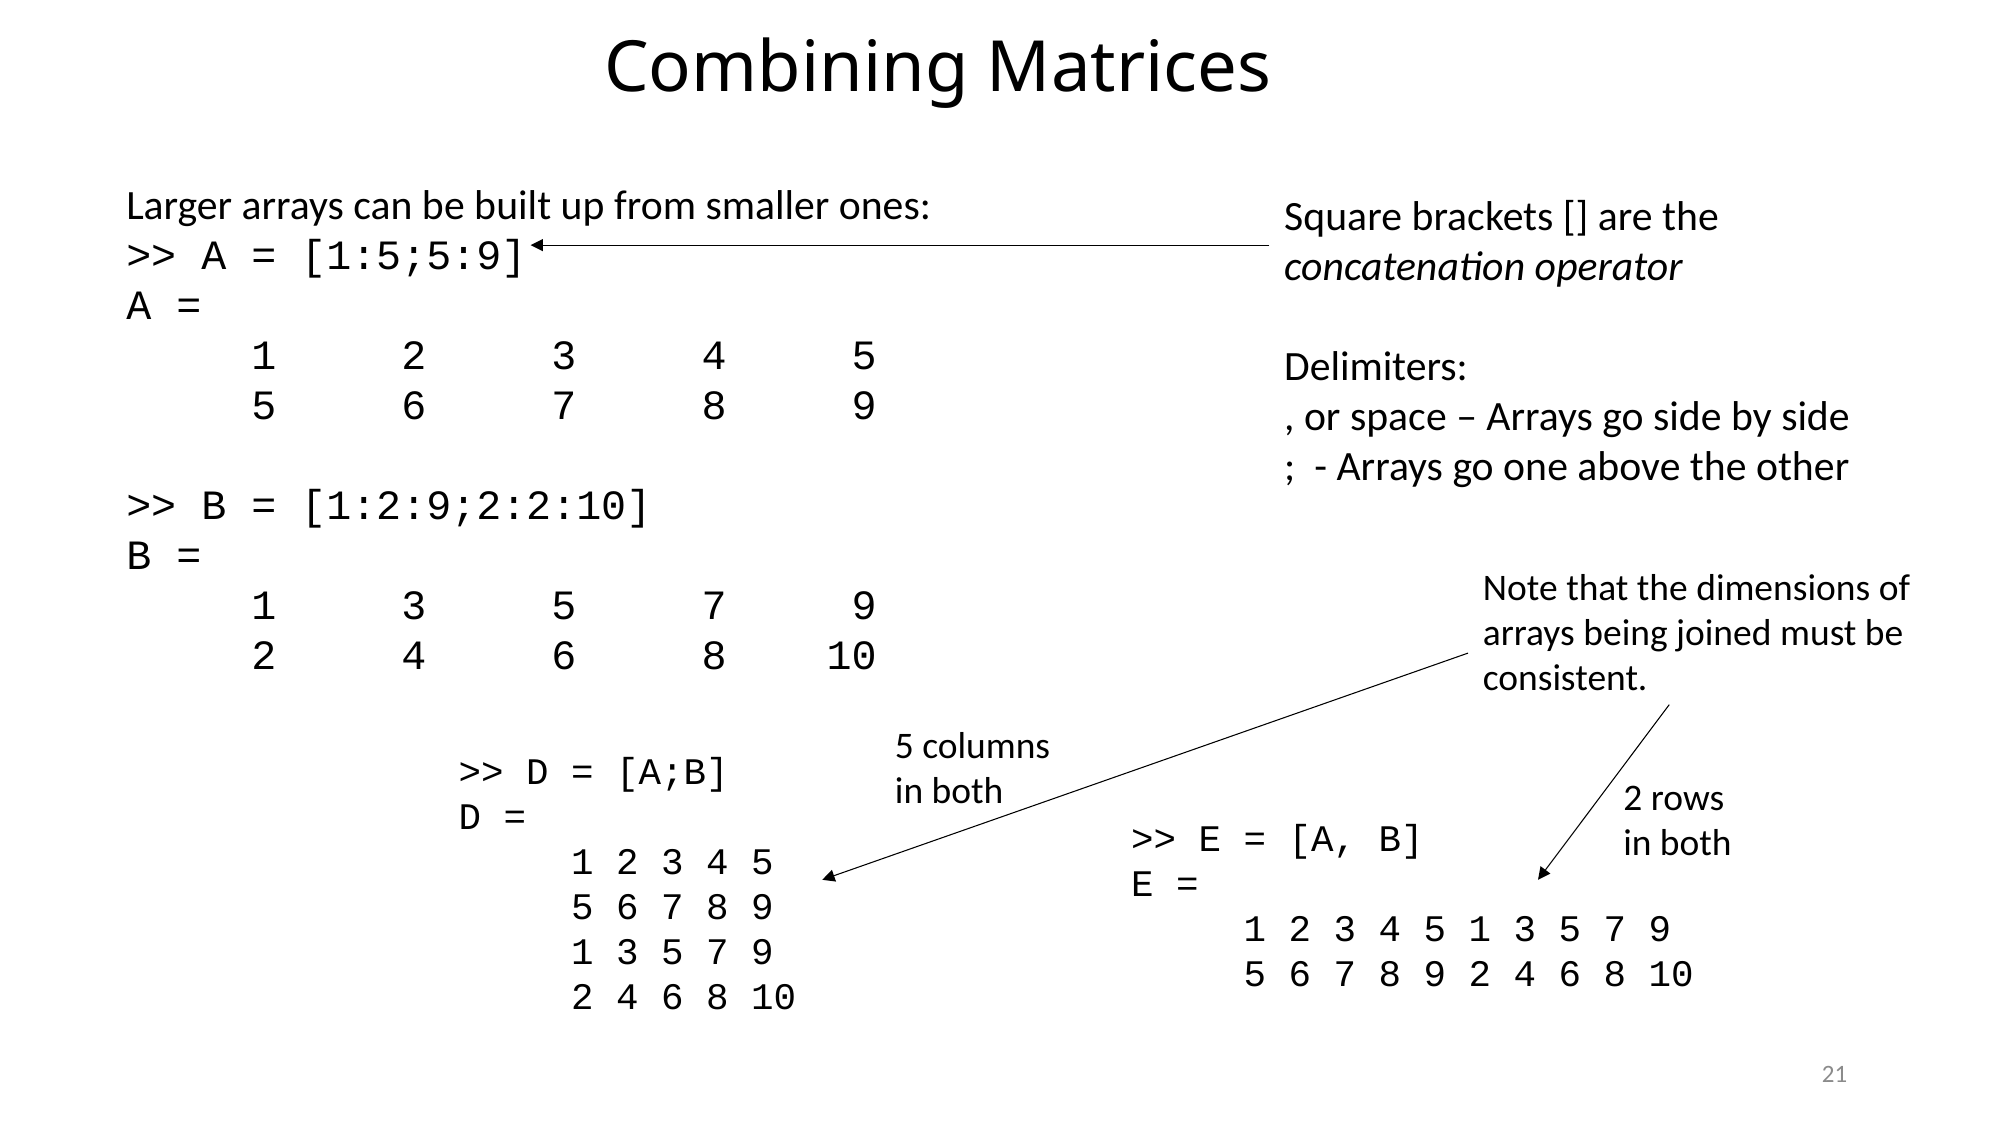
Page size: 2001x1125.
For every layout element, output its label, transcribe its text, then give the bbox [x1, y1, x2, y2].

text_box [1537, 704, 1670, 880]
slide_number 21 [1412, 1042, 1863, 1103]
text_box >> E = [A, B] E = 1 2 3 4 5 1 3 5 7 9 5 6 7 8 9 2 4 6 8 10 [1116, 806, 1709, 1047]
text_box 2 rows in both [1670, 765, 1761, 871]
text_box Note that the dimensions of arrays being joined must be consistent. [1468, 555, 1953, 751]
text_box >> D = [A;B] D = 1 2 3 4 5 5 6 7 8 9 1 3 5 7 9 2 4 6 8 10 [443, 739, 823, 1070]
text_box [822, 654, 1469, 880]
text_box Square brackets [] are the concatenation operator Delimiters: , or space – Arrays go side by side ; - Arrays go one above the other [1269, 181, 1973, 497]
title Combining Matrices [589, 16, 1317, 121]
text_box Larger arrays can be built up from smaller ones: >> A = [1:5;5:9] A = 1 2 3 4 5 5 6 7 8 9 >> B = [1:2:9;2:2:10] B = 1 3 5 7 9 2 4 6 8 10 [111, 170, 1317, 771]
